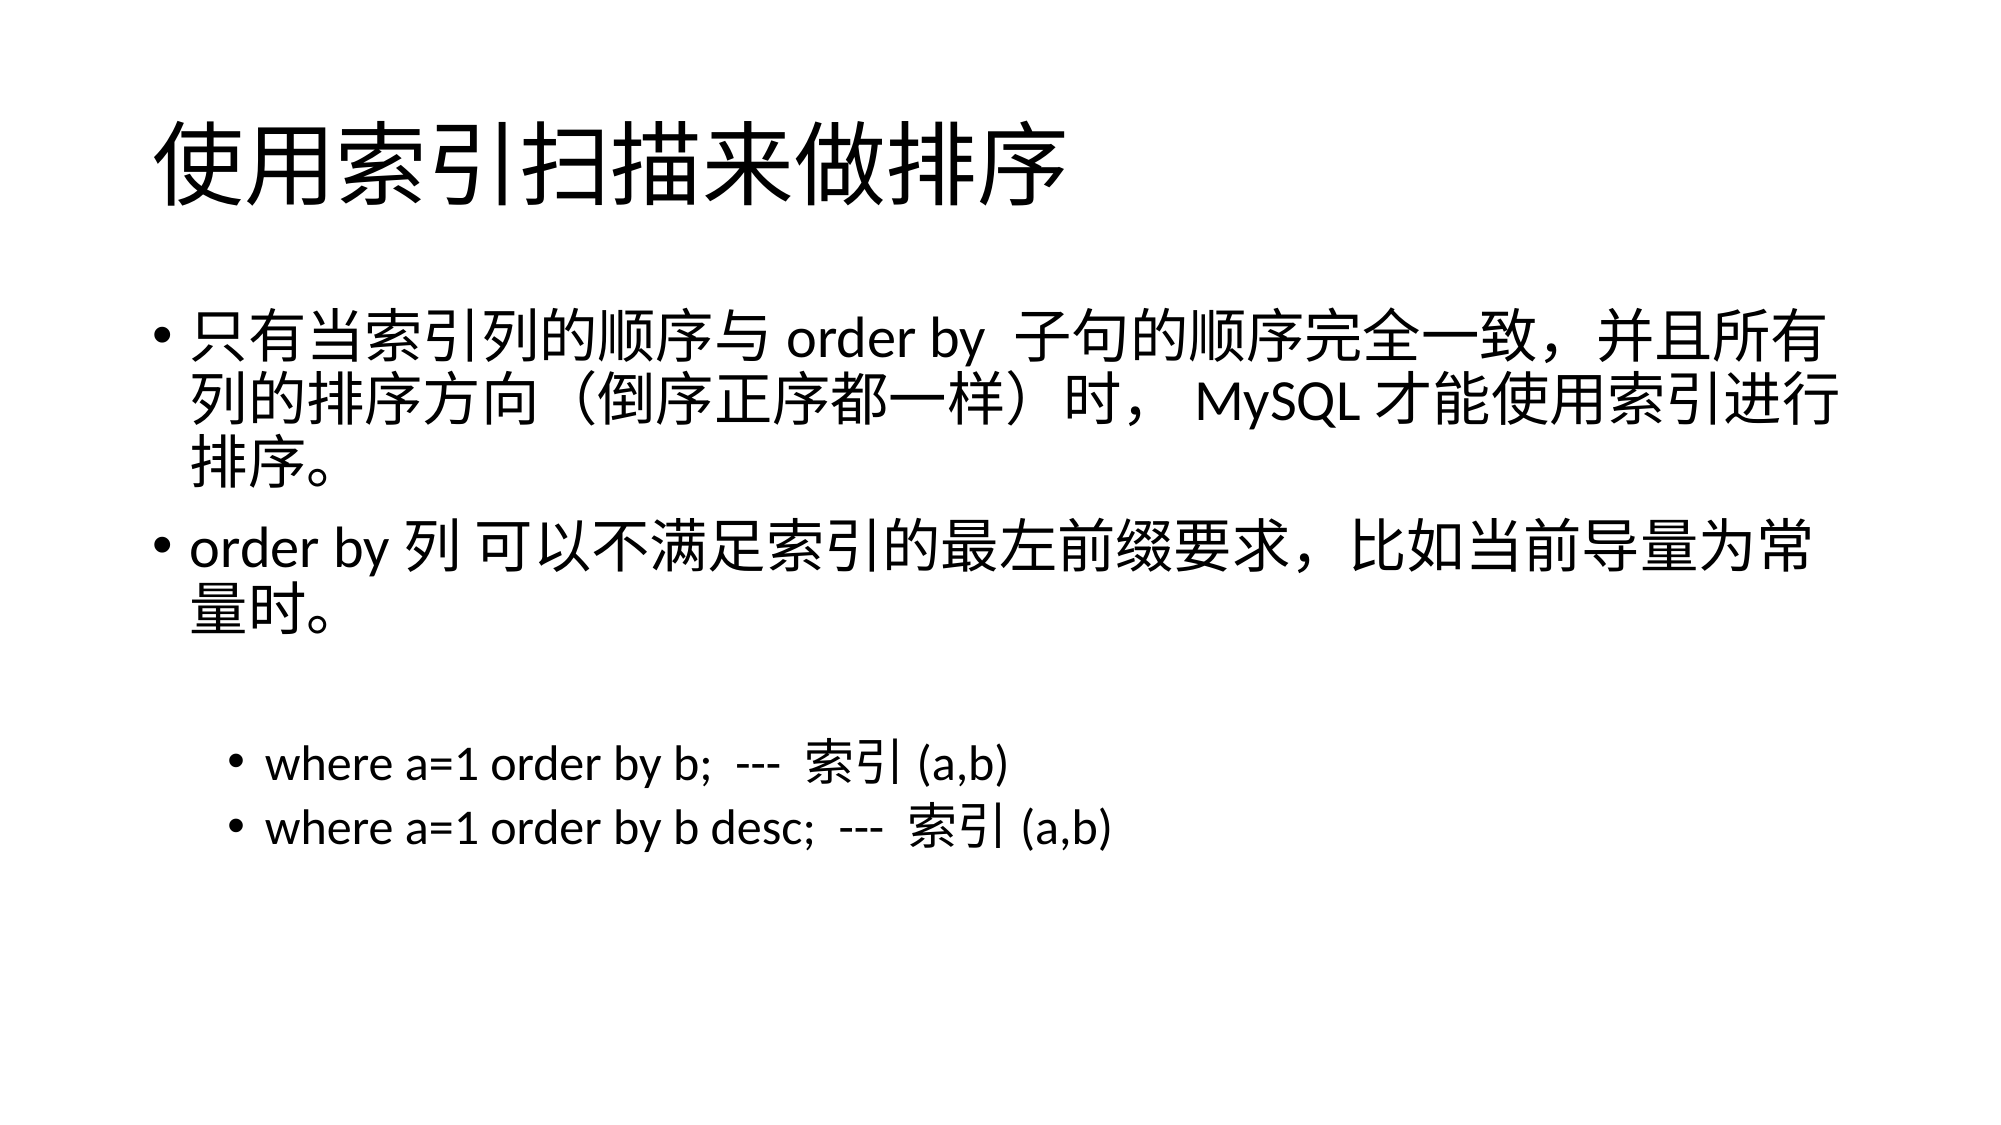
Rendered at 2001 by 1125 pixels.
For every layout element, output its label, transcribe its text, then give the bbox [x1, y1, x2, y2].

list 只有当索引列的顺序与order by 子句的顺序完全一致，并且所有列的排序方向（倒序正序都一样）时，MySQL才能使用索引进行排序。 order by列 可以不满足索引的最左前缀要求，比如当前导量为常量时。 where a=1 order by b; --- 索引(a,b) where a=1 order by b desc; --- 索引(a,b) [137, 299, 1863, 1014]
title 使用索引扫描来做排序 [137, 59, 1863, 278]
